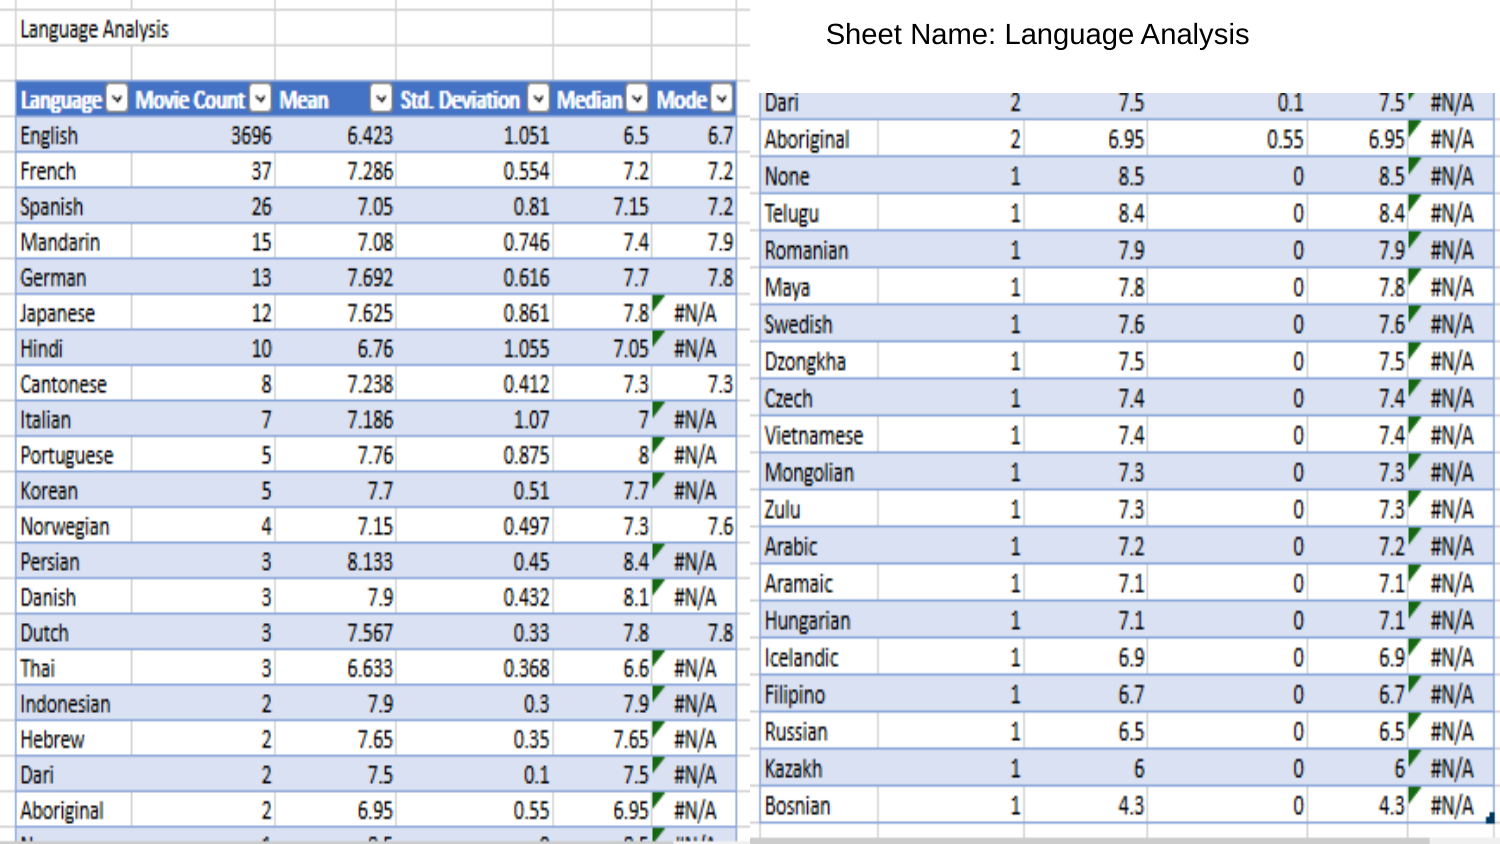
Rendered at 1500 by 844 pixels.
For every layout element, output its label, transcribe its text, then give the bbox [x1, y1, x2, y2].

title Sheet Name: Language Analysis [810, 0, 1440, 92]
picture [0, 0, 1500, 844]
